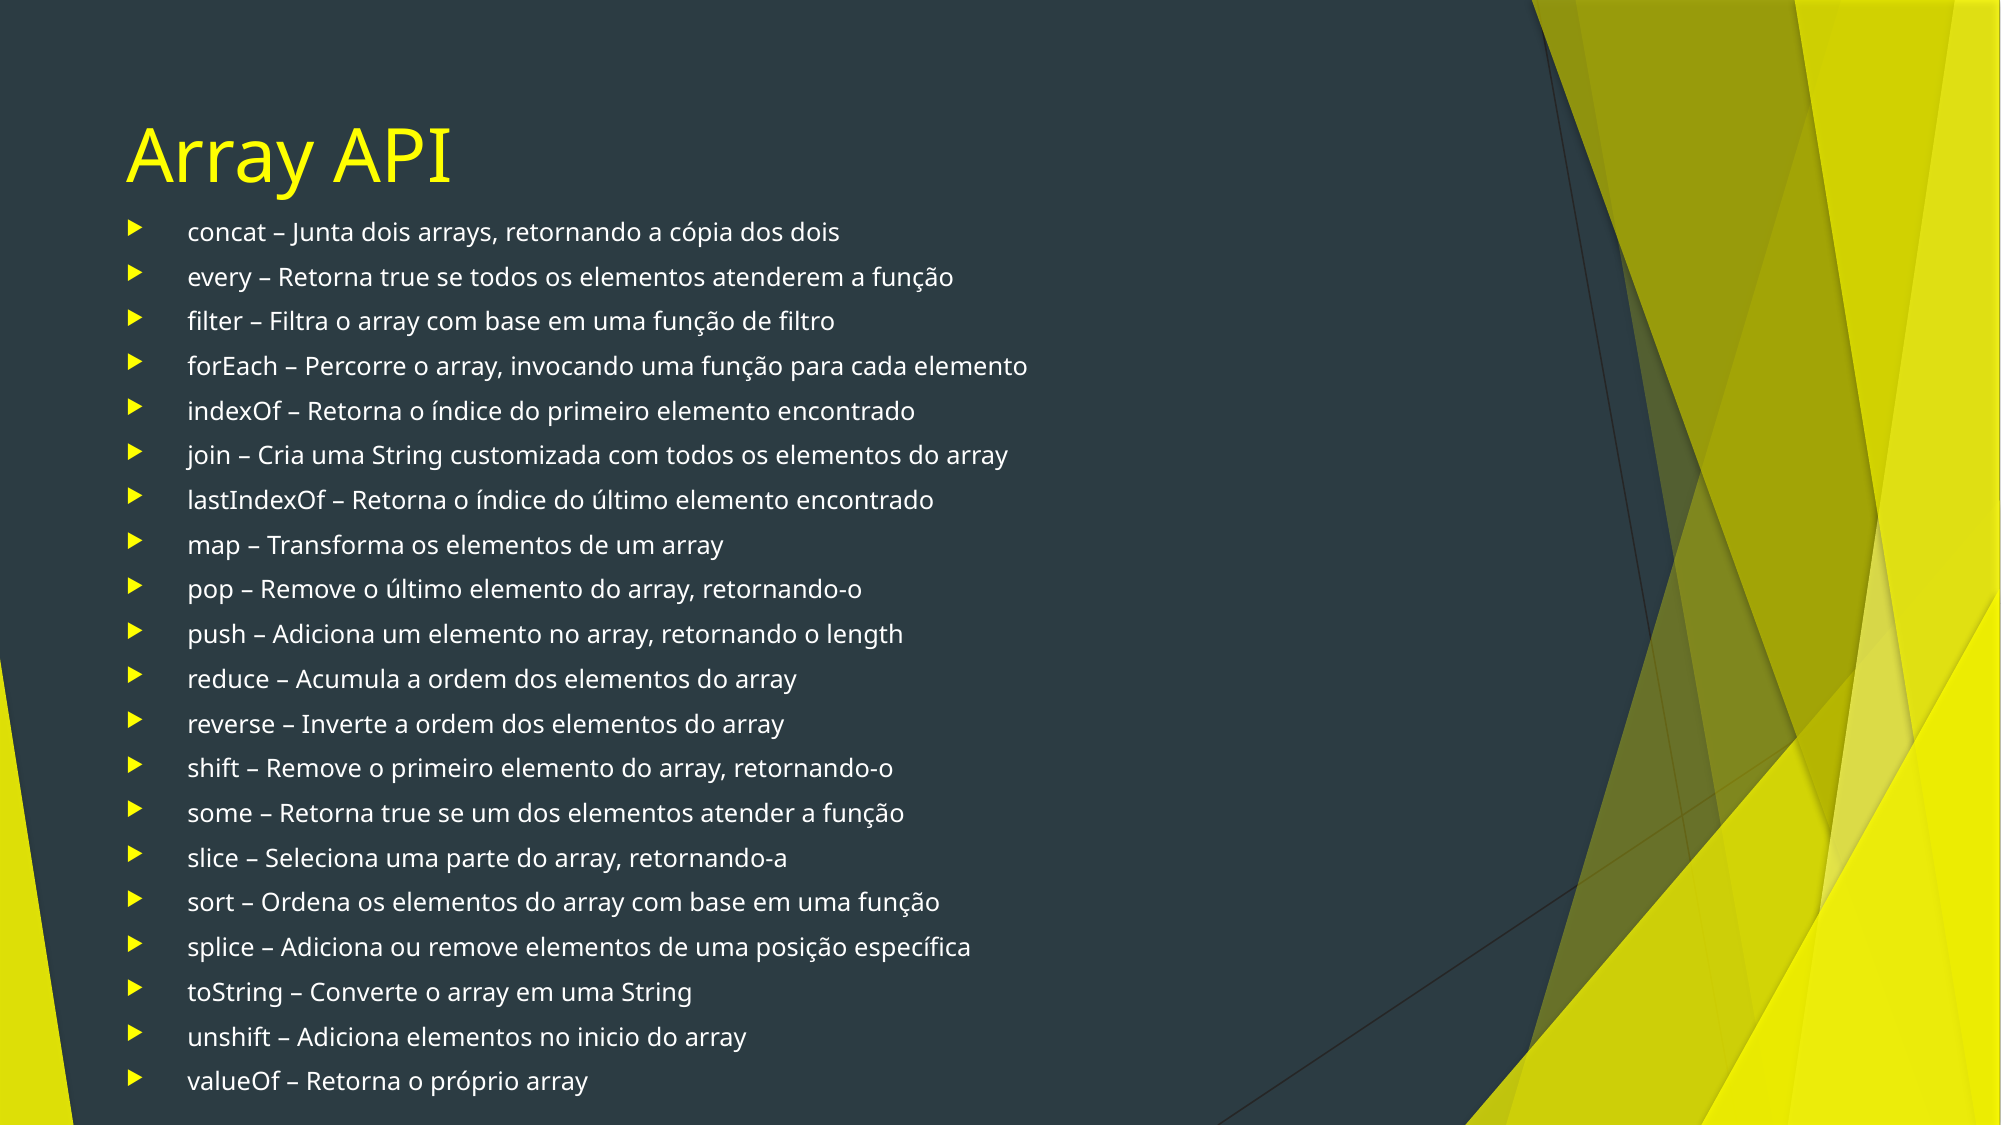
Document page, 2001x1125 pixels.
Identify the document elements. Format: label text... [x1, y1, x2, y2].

list concat – Junta dois arrays, retornando a cópia dos dois every – Retorna true se todos os elementos atenderem a função filter – Filtra o array com base em uma função de filtro forEach – Percorre o array, invocando uma função para cada elemento indexOf – Retorna o índice do primeiro elemento encontrado join – Cria uma String customizada com todos os elementos do array lastIndexOf – Retorna o índice do último elemento encontrado map – Transforma os elementos de um array pop – Remove o último elemento do array, retornando-o push – Adiciona um elemento no array, retornando o length reduce – Acumula a ordem dos elementos do array reverse – Inverte a ordem dos elementos do array shift – Remove o primeiro elemento do array, retornando-o some – Retorna true se um dos elementos atender a função slice – Seleciona uma parte do array, retornando-a sort – Ordena os elementos do array com base em uma função splice – Adiciona ou remove elementos de uma posição específica toString – Converte o array em uma String unshift – Adiciona elementos no inicio do array valueOf – Retorna o próprio array [111, 208, 1522, 1109]
title Array API [111, 99, 1522, 208]
